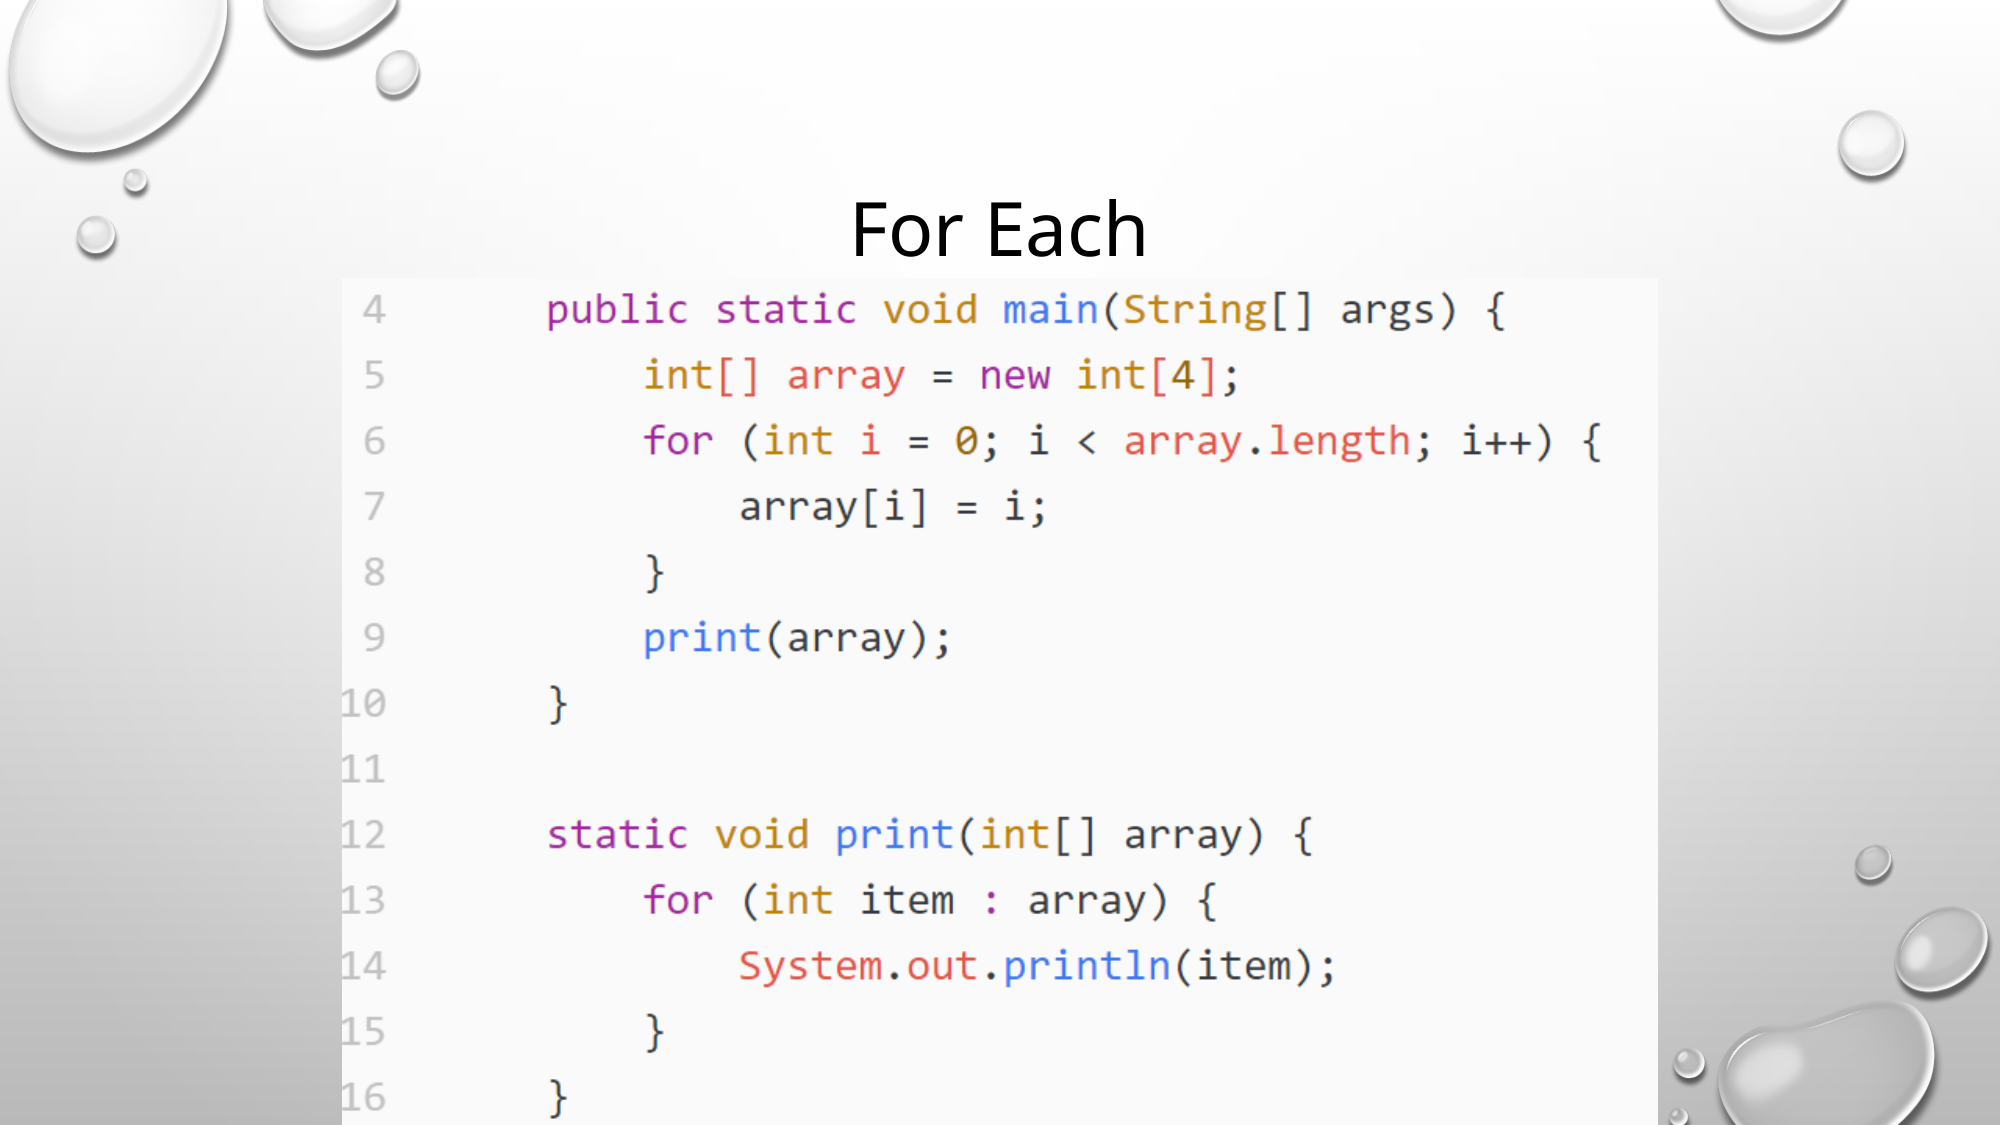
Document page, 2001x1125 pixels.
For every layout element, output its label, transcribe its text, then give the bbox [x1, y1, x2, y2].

title For Each [149, 101, 1851, 364]
picture [0, 0, 2000, 1125]
